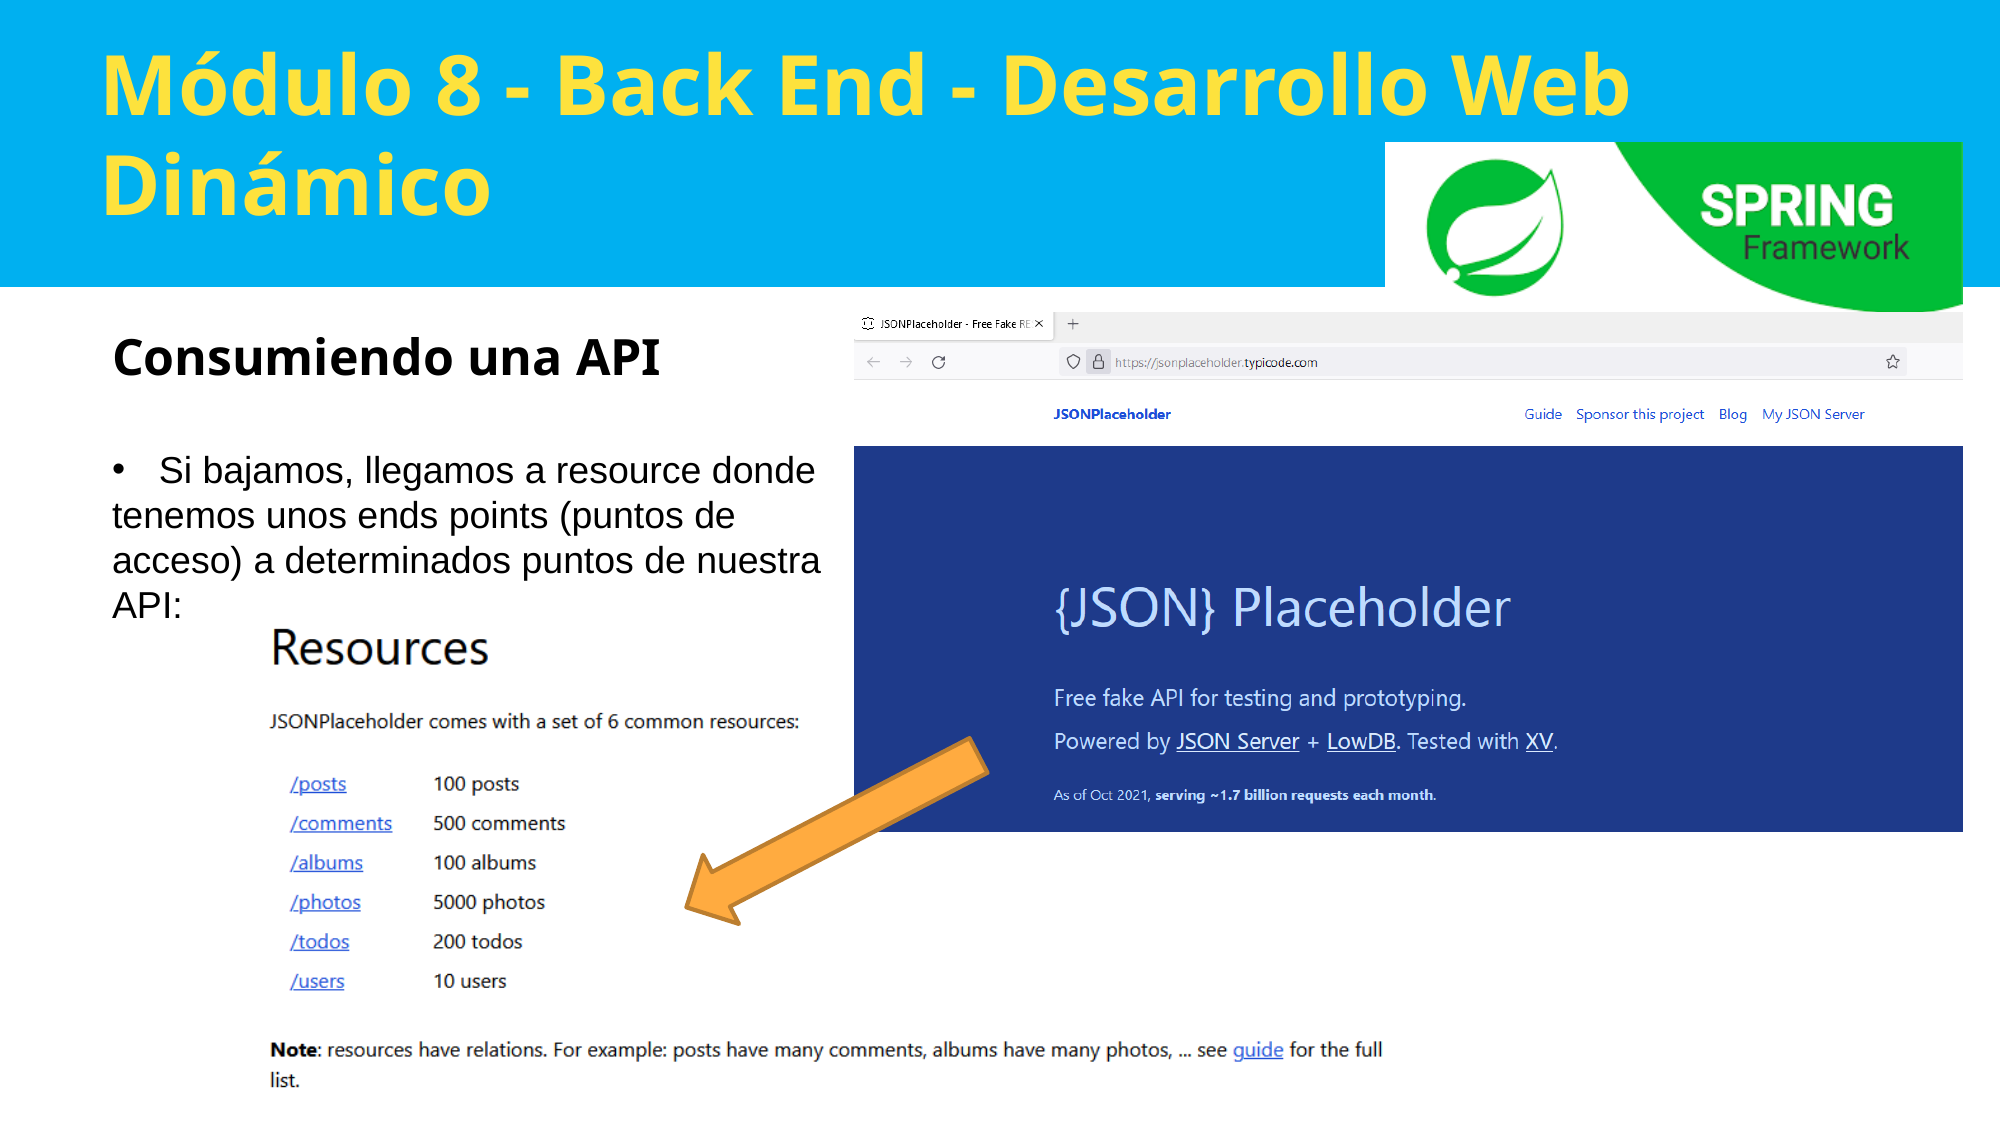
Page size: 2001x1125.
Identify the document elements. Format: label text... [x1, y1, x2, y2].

picture [216, 143, 1963, 1114]
text_box [0, 0, 2000, 287]
text_box Consumiendo una API Si bajamos, llegamos a resource donde tenemos unos ends points (puntos de acceso) a determinados puntos de nuestra API: [92, 312, 852, 639]
text_box Módulo 8 - Back End - Desarrollo Web Dinámico [92, 24, 1901, 222]
